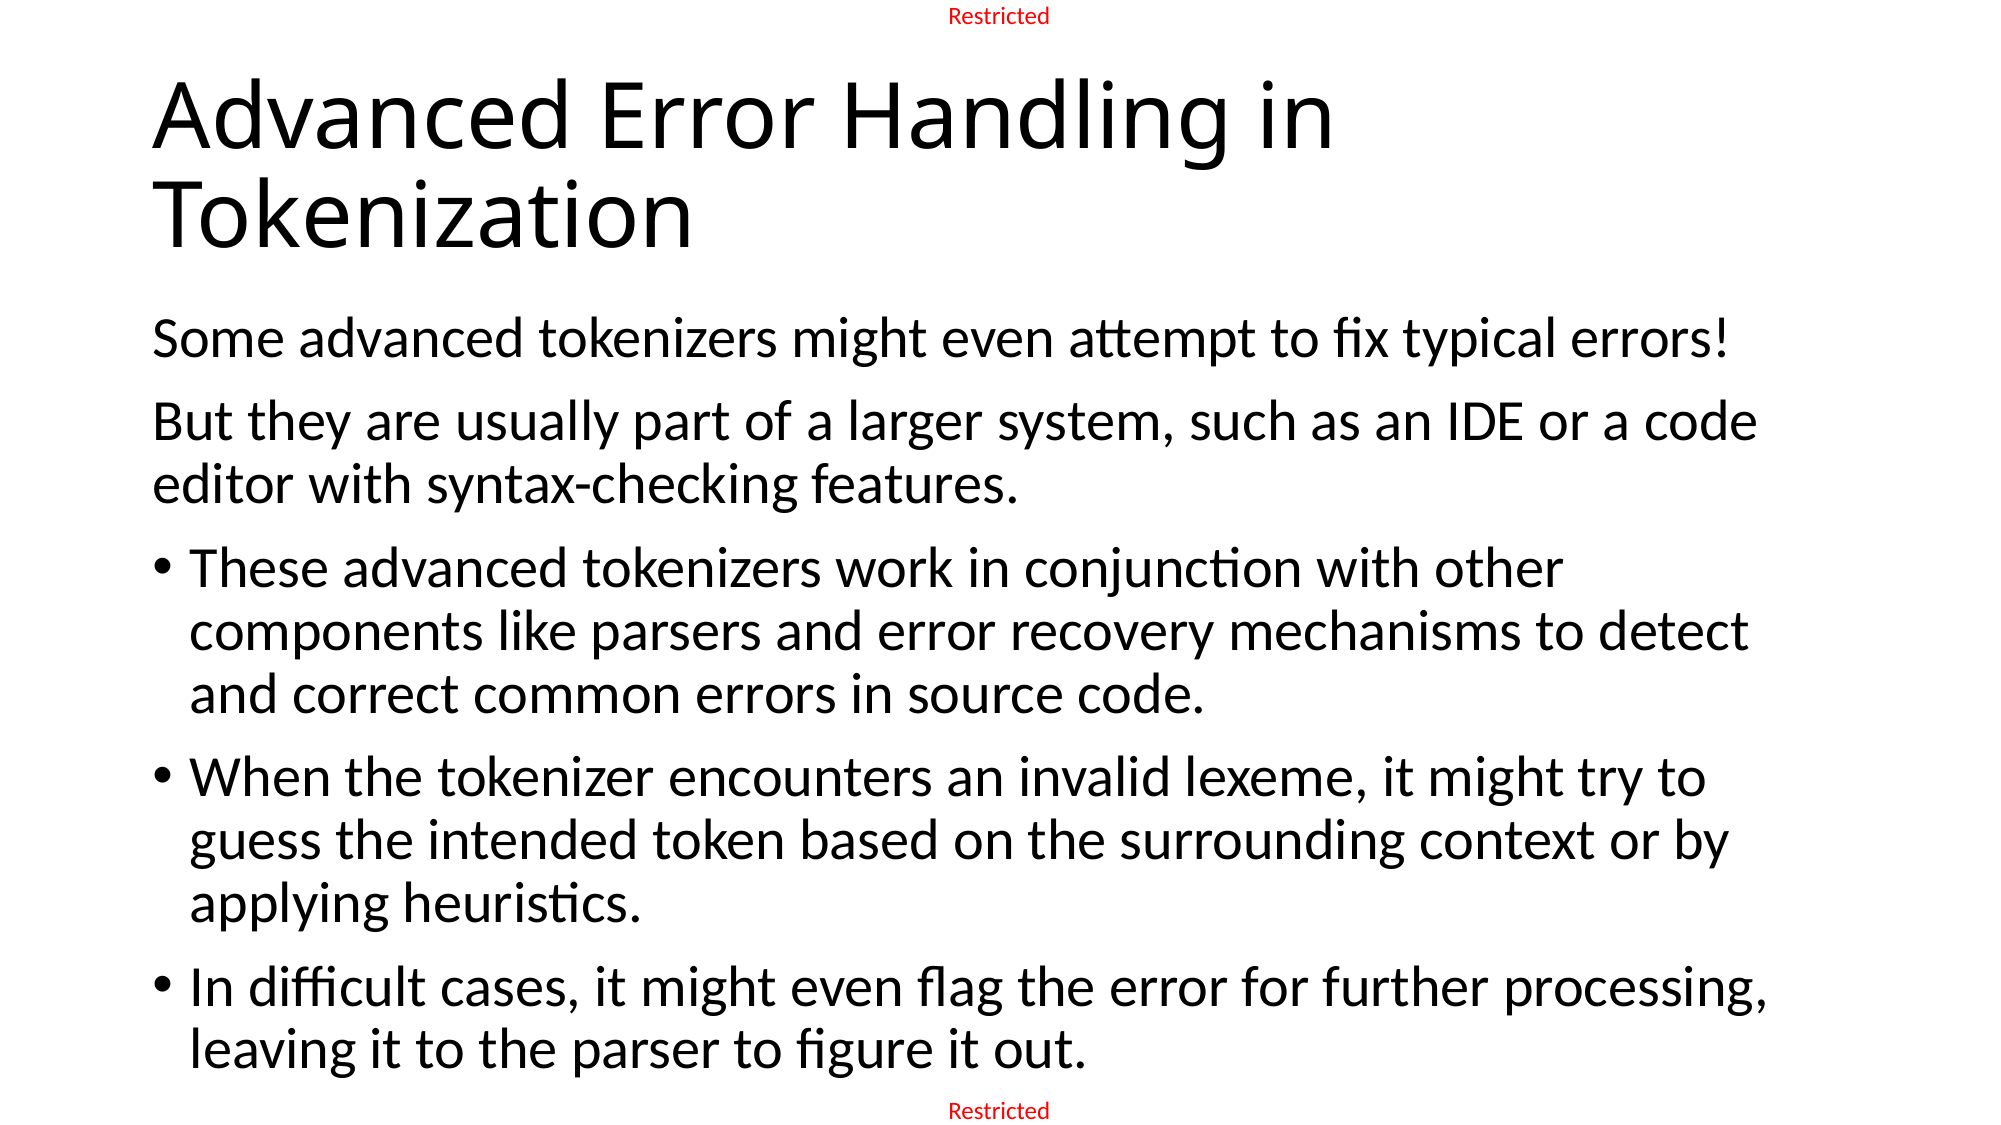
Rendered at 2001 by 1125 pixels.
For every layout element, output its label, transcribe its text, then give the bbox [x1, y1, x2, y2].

title Advanced Error Handling in Tokenization [137, 59, 1863, 278]
list Some advanced tokenizers might even attempt to fix typical errors! But they are usually part of a larger system, such as an IDE or a code editor with syntax-checking features. These advanced tokenizers work in conjunction with other components like parsers and error recovery mechanisms to detect and correct common errors in source code. When the tokenizer encounters an invalid lexeme, it might try to guess the intended token based on the surrounding context or by applying heuristics. In difficult cases, it might even flag the error for further processing, leaving it to the parser to figure it out. [137, 299, 1863, 1125]
